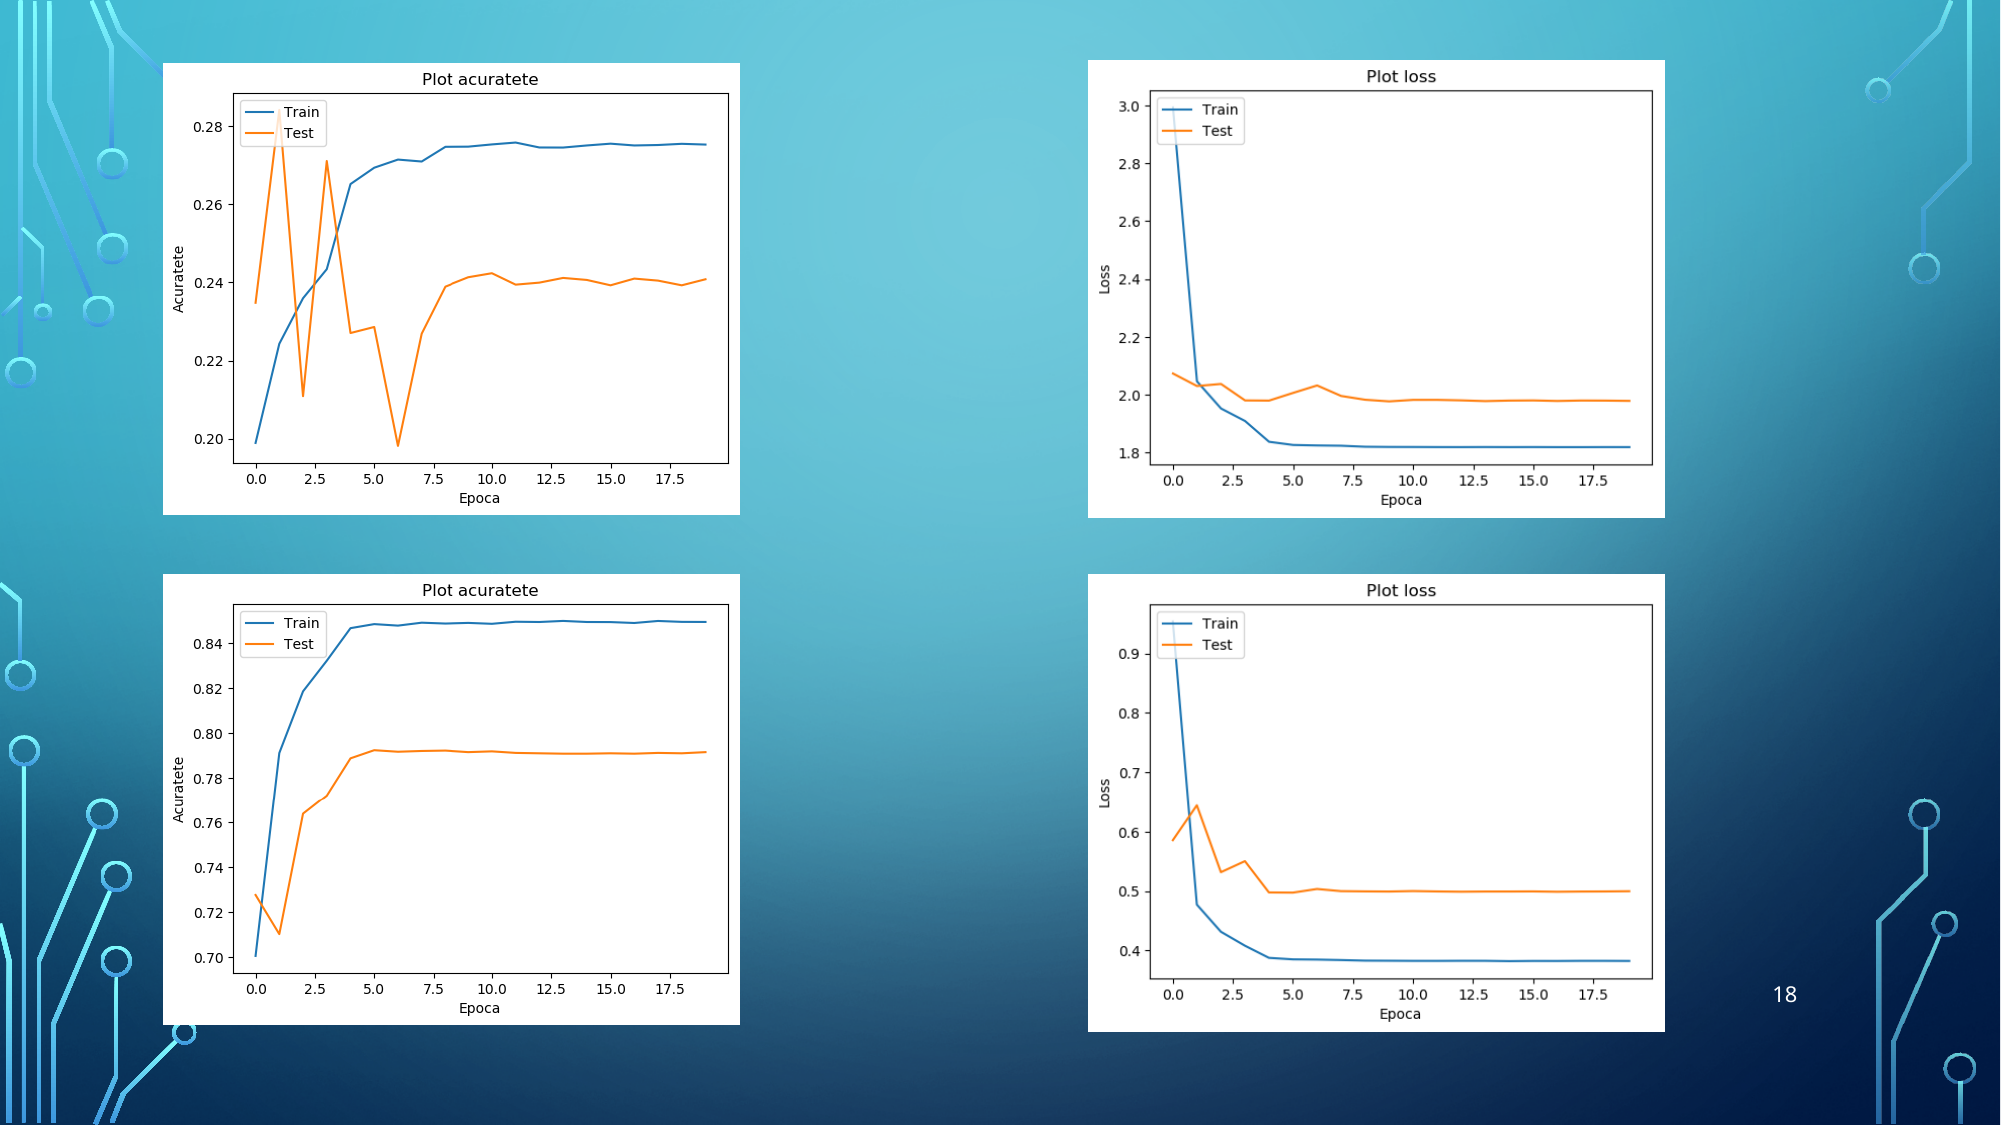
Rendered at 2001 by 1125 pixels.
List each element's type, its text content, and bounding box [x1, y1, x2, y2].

picture [1088, 574, 1665, 1033]
slide_number 18 [1685, 965, 1813, 1025]
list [162, 63, 740, 515]
picture [162, 574, 740, 1026]
picture [1088, 59, 1665, 519]
